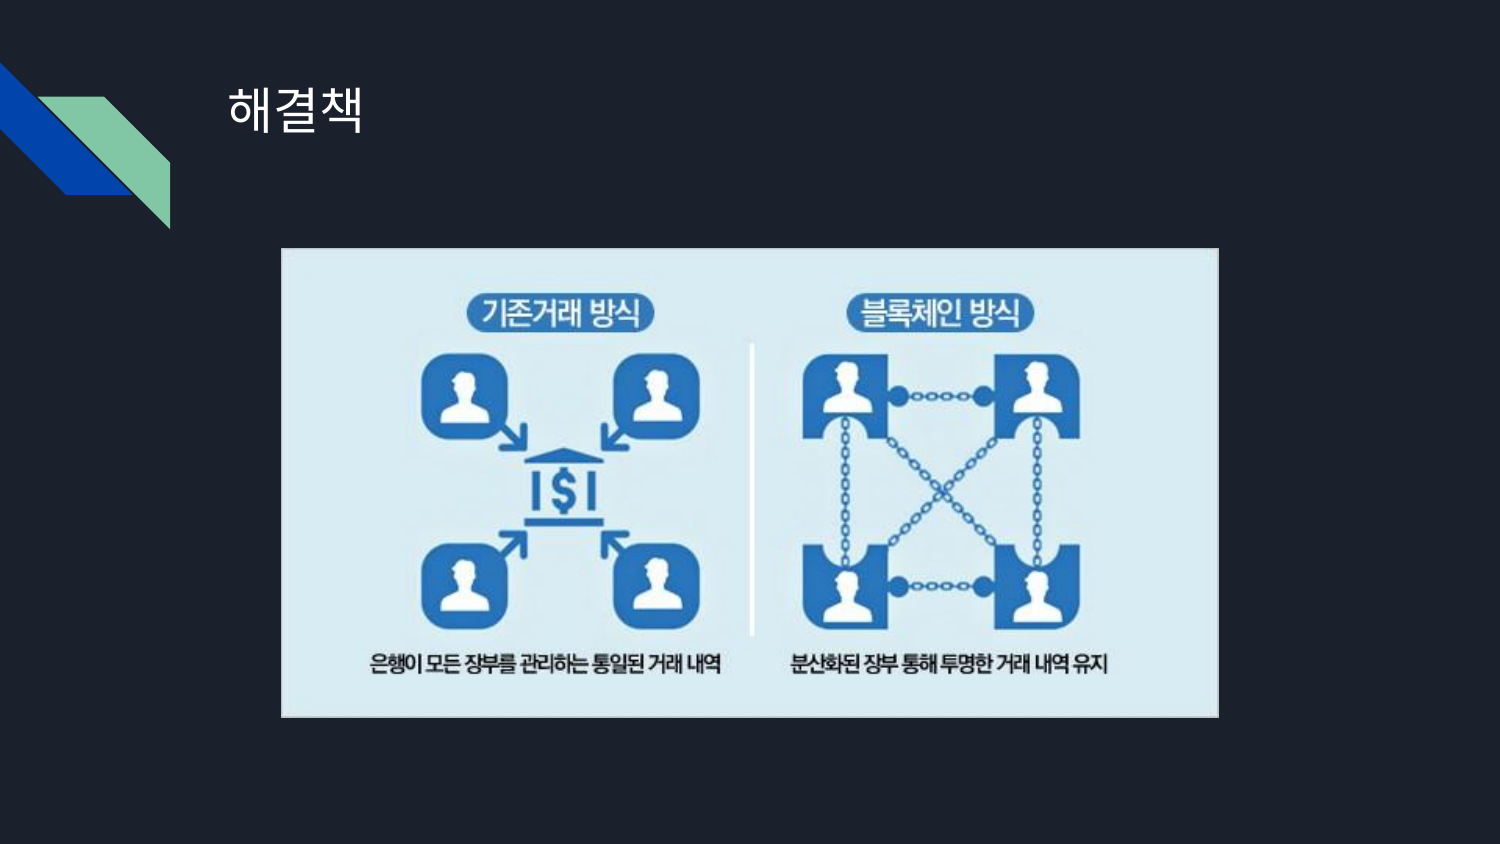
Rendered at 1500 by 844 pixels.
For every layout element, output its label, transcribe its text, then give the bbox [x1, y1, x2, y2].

picture [281, 248, 1219, 718]
title 해결책 [212, 64, 1368, 215]
